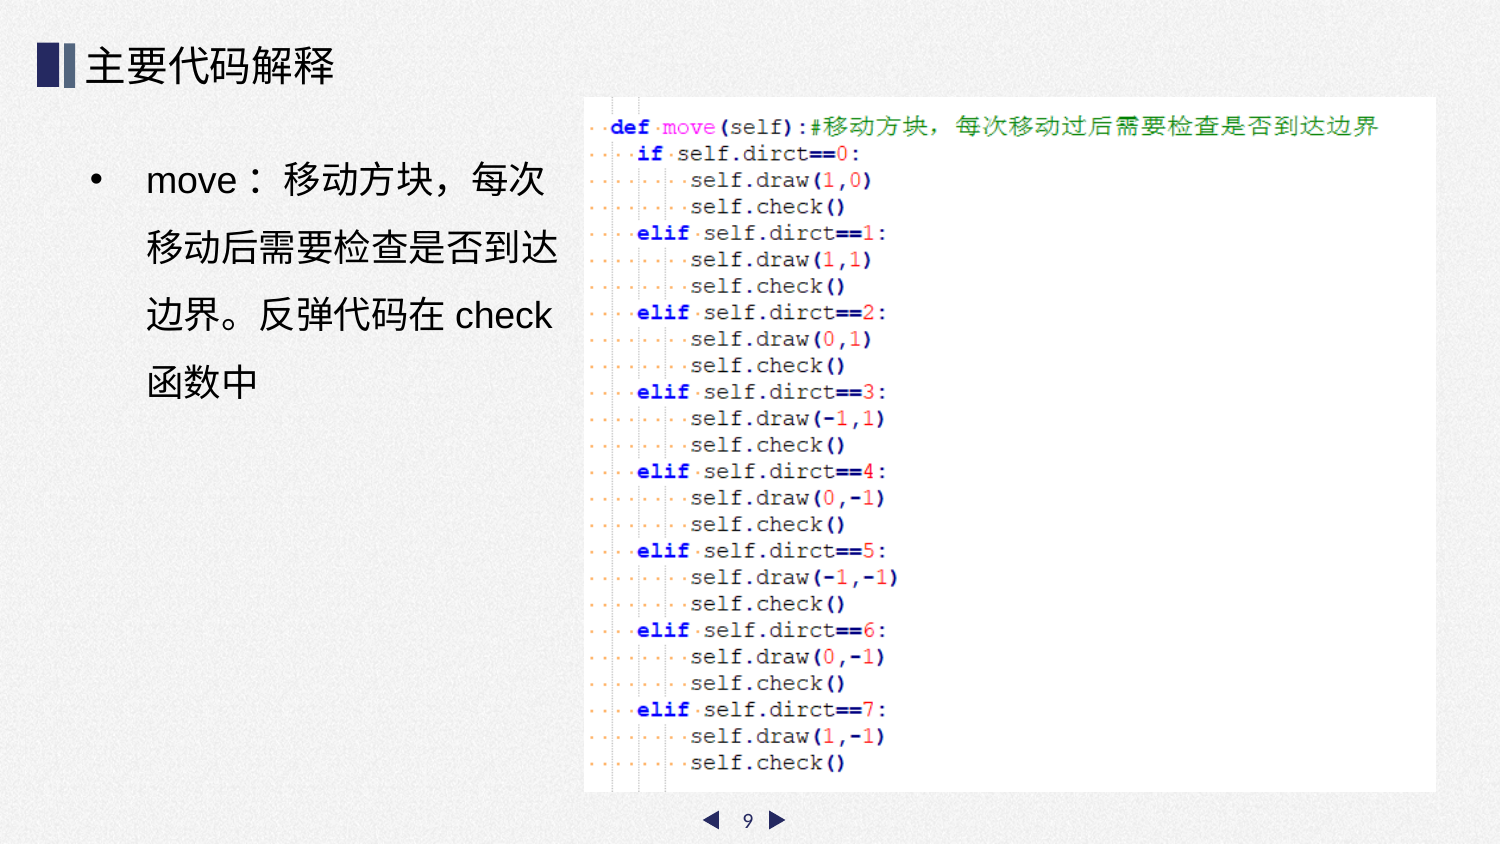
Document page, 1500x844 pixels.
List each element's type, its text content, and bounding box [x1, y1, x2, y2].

picture [0, 0, 1500, 844]
slide_number 9 [714, 801, 781, 843]
text_box move：移动方块，每次移动后需要检查是否到达边界。反弹代码在check函数中 [75, 126, 581, 798]
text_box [36, 42, 76, 89]
text_box 主要代码解释 [69, 32, 351, 97]
